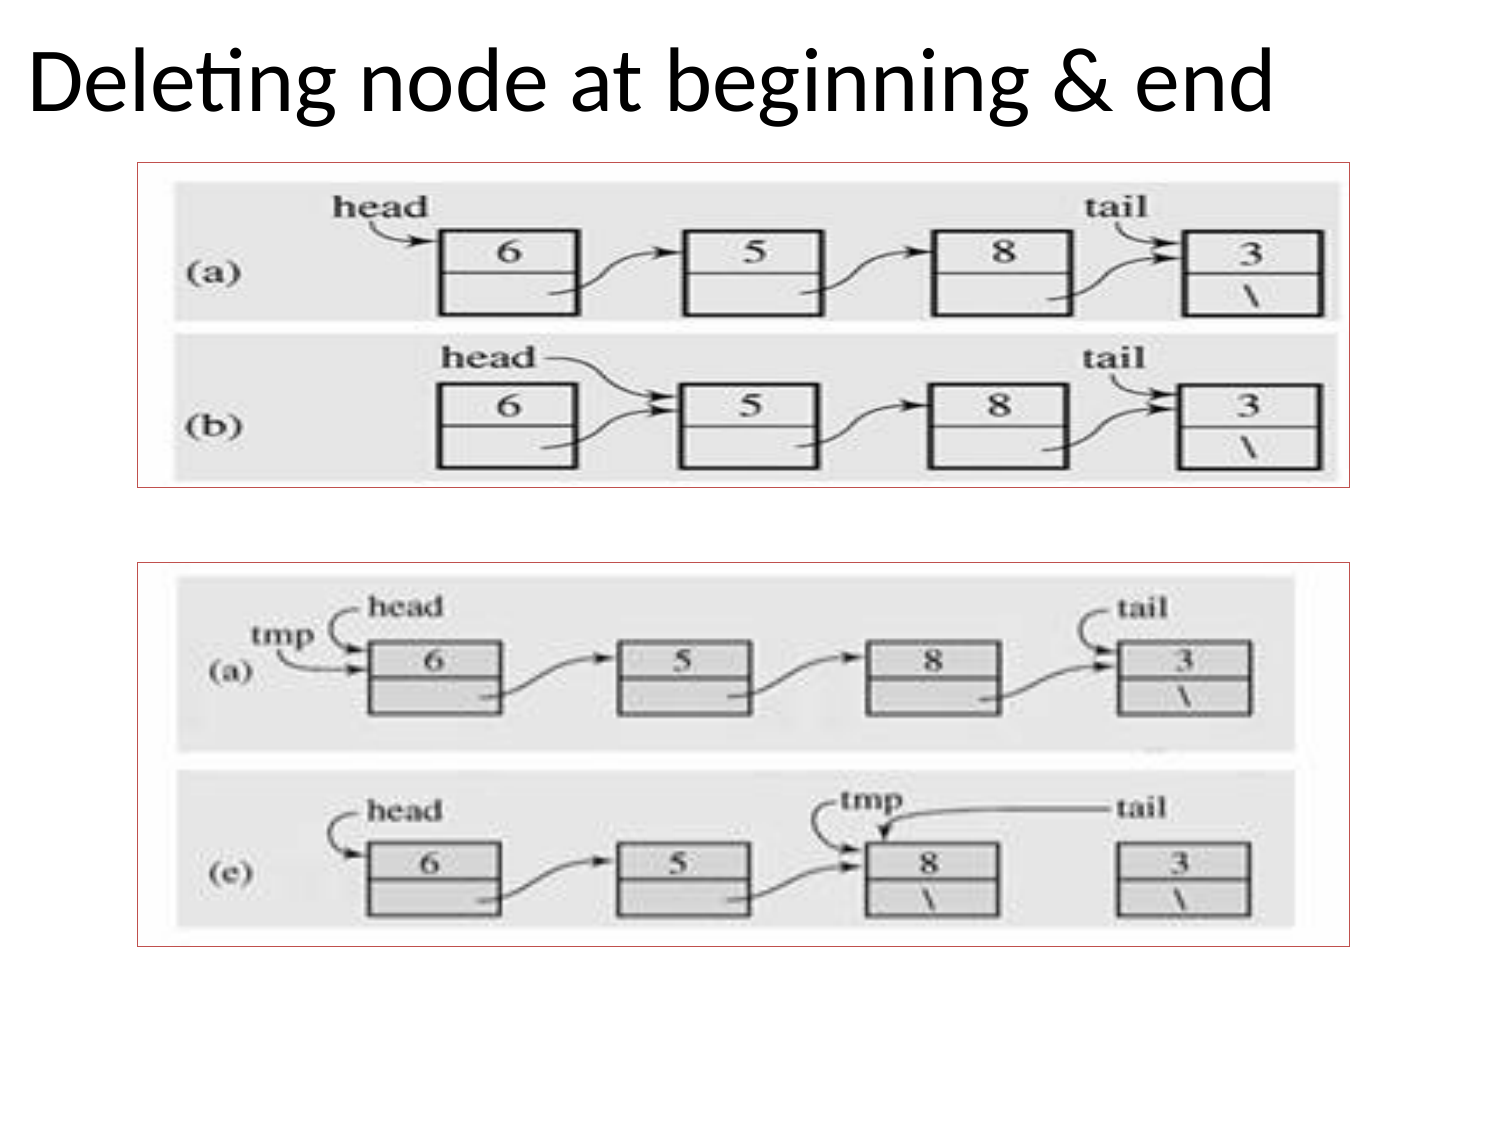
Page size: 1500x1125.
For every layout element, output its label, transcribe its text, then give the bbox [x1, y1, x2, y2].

title Deleting node at beginning & end [12, 12, 1475, 155]
picture [137, 562, 1351, 947]
picture [137, 162, 1351, 488]
